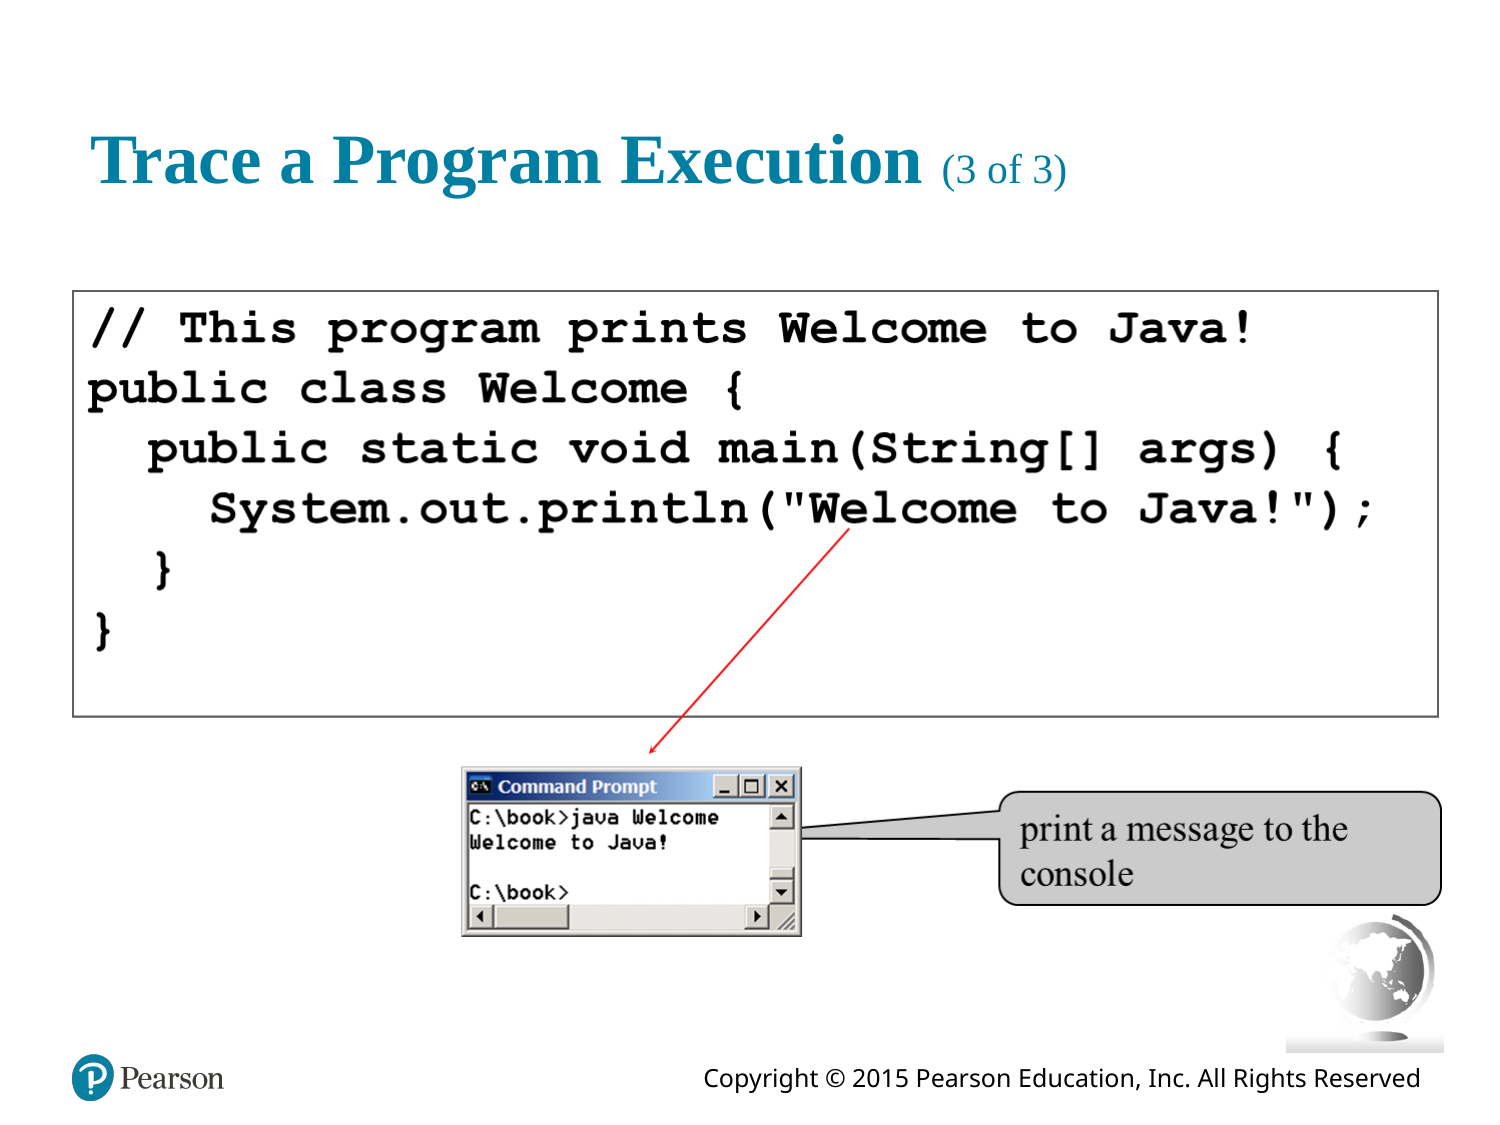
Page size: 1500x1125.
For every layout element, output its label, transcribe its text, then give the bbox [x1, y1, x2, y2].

picture [72, 1087, 83, 1101]
title Trace a Program Execution (3 of 3) [75, 37, 1425, 213]
picture [80, 1063, 106, 1088]
picture [58, 282, 1444, 1053]
picture [72, 1054, 88, 1070]
picture [98, 1054, 224, 1101]
